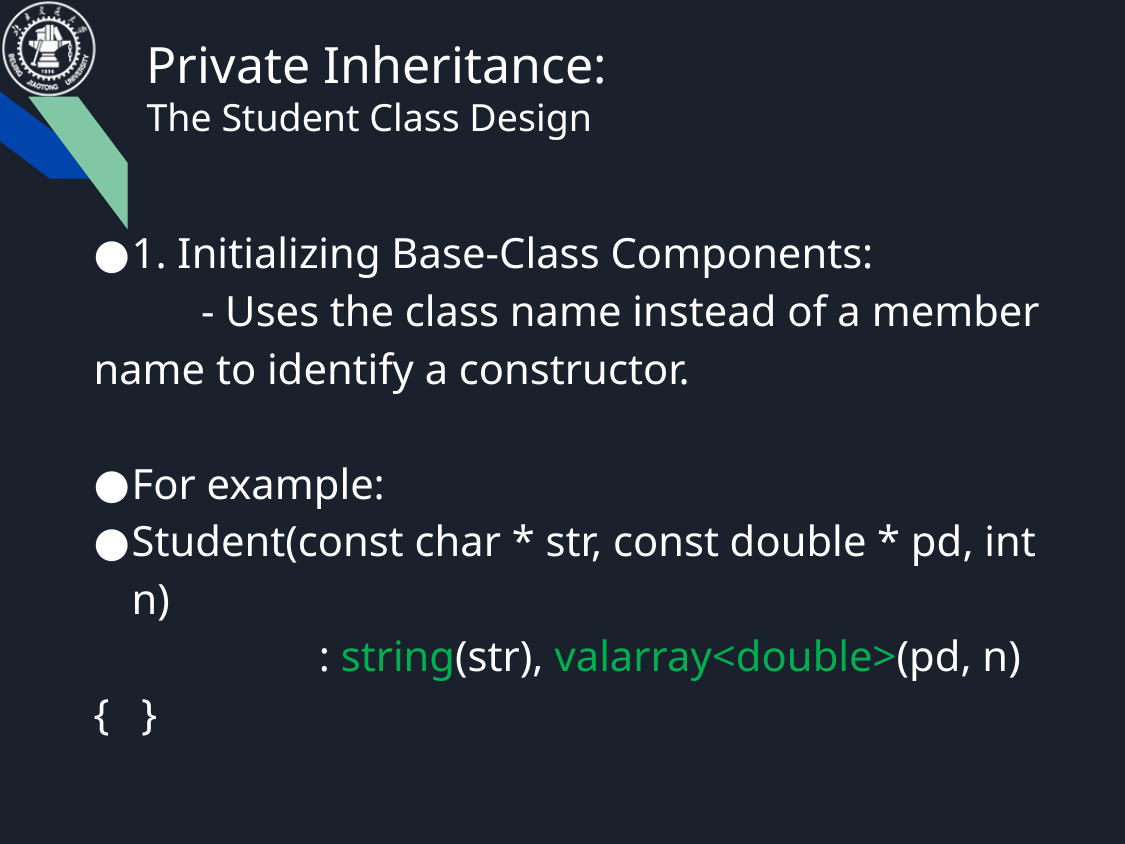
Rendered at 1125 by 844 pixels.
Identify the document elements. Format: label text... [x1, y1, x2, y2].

title Private Inheritance: The Student Class Design [135, 22, 1114, 135]
picture [0, 0, 100, 97]
list 1. Initializing Base-Class Components: - Uses the class name instead of a member name to identify a constructor. For example: Student(const char * str, const double * pd, int n) : string(str), valarray<double>(pd, n) { } [60, 204, 1097, 683]
